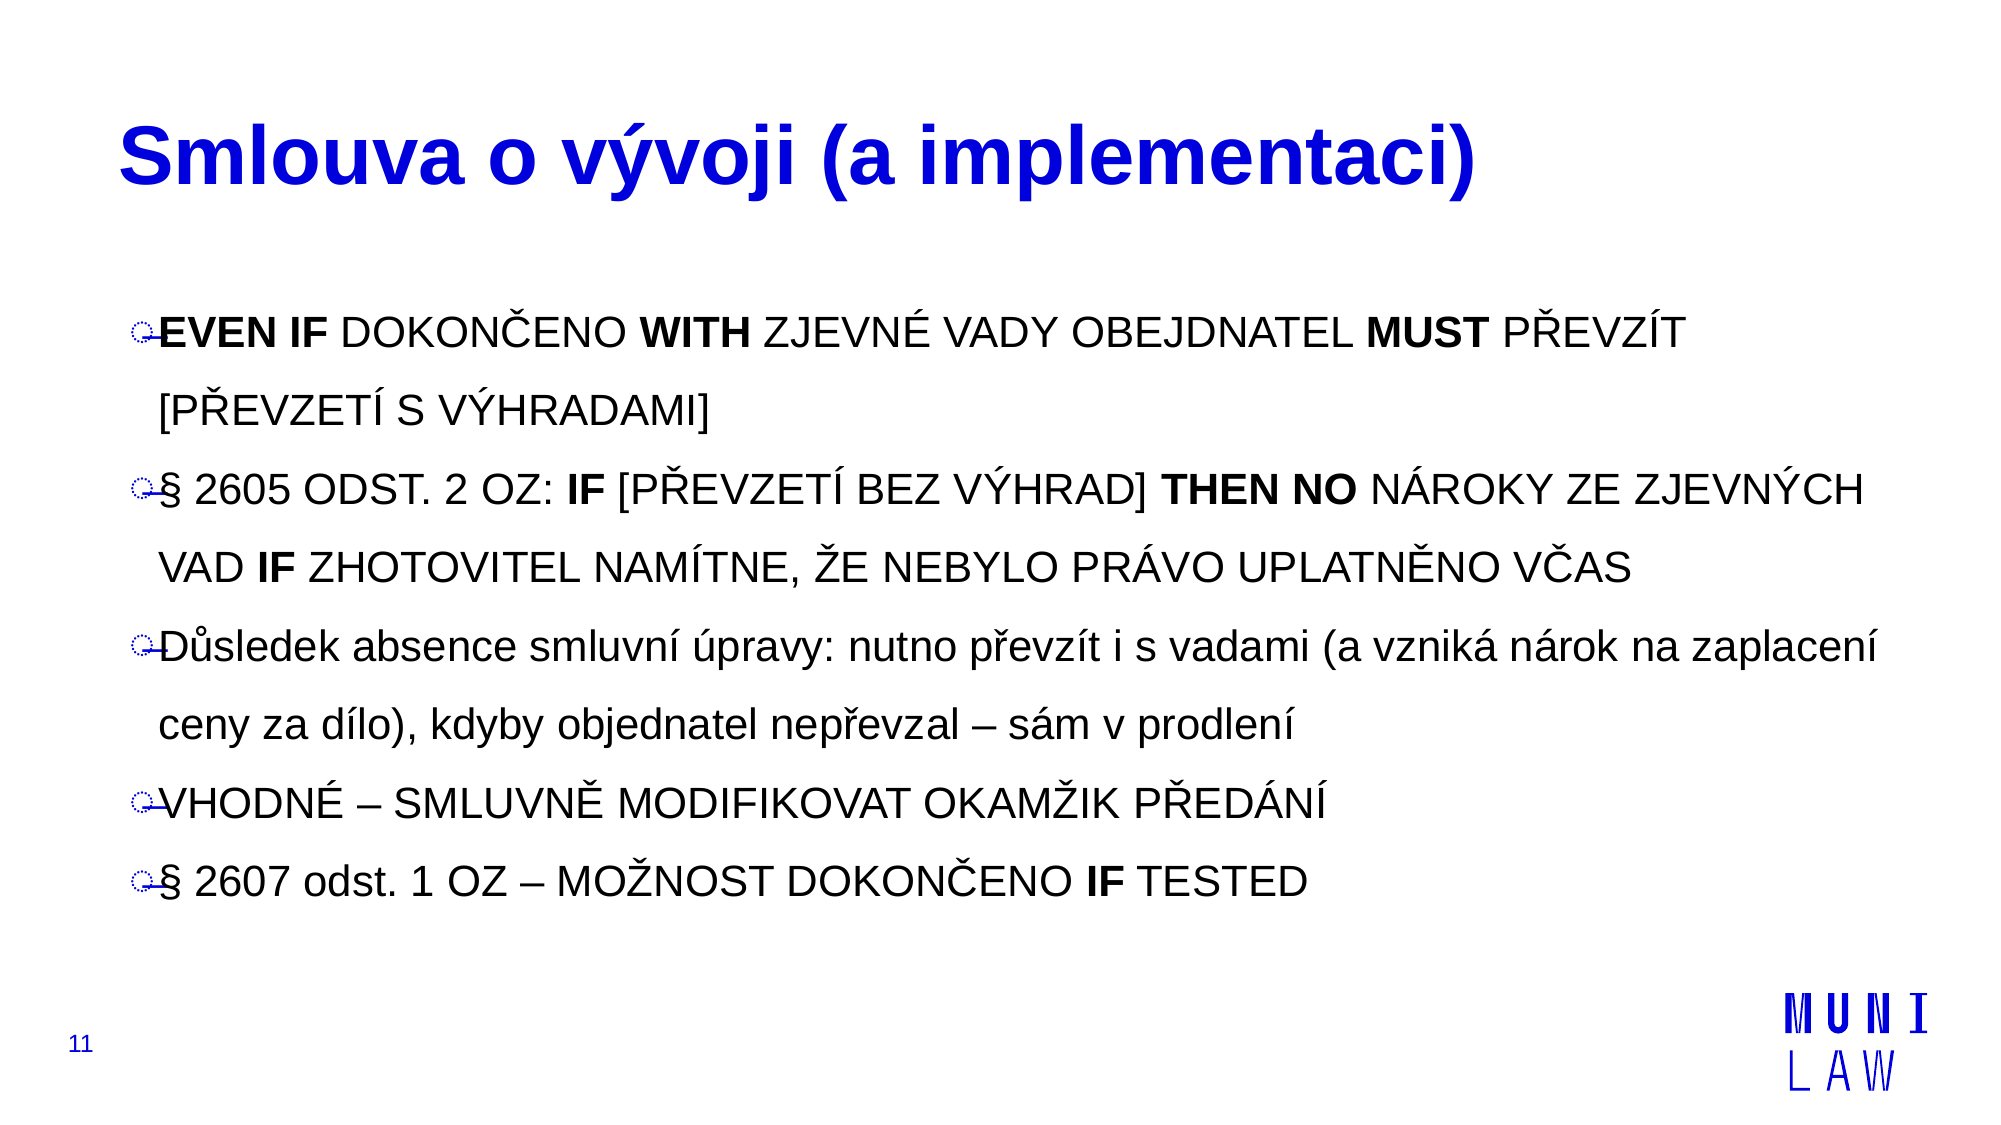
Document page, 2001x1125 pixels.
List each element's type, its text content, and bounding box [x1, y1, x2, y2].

slide_number 11 [67, 1021, 110, 1063]
list EVEN IF DOKONČENO WITH ZJEVNÉ VADY OBEJDNATEL MUST PŘEVZÍT [PŘEVZETÍ S VÝHRADAMI] § 2605 ODST. 2 OZ: IF [PŘEVZETÍ BEZ VÝHRAD] THEN NO NÁROKY ZE ZJEVNÝCH VAD IF ZHOTOVITEL NAMÍTNE, ŽE NEBYLO PRÁVO UPLATNĚNO VČAS Důsledek absence smluvní úpravy: nutno převzít i s vadami (a vzniká nárok na zaplacení ceny za dílo), kdyby objednatel nepřevzal – sám v prodlení VHODNÉ – SMLUVNĚ MODIFIKOVAT OKAMŽIK PŘEDÁNÍ § 2607 odst. 1 OZ – MOŽNOST DOKONČENO IF TESTED [118, 277, 1883, 957]
title Smlouva o vývoji (a implementaci) [118, 118, 1883, 193]
